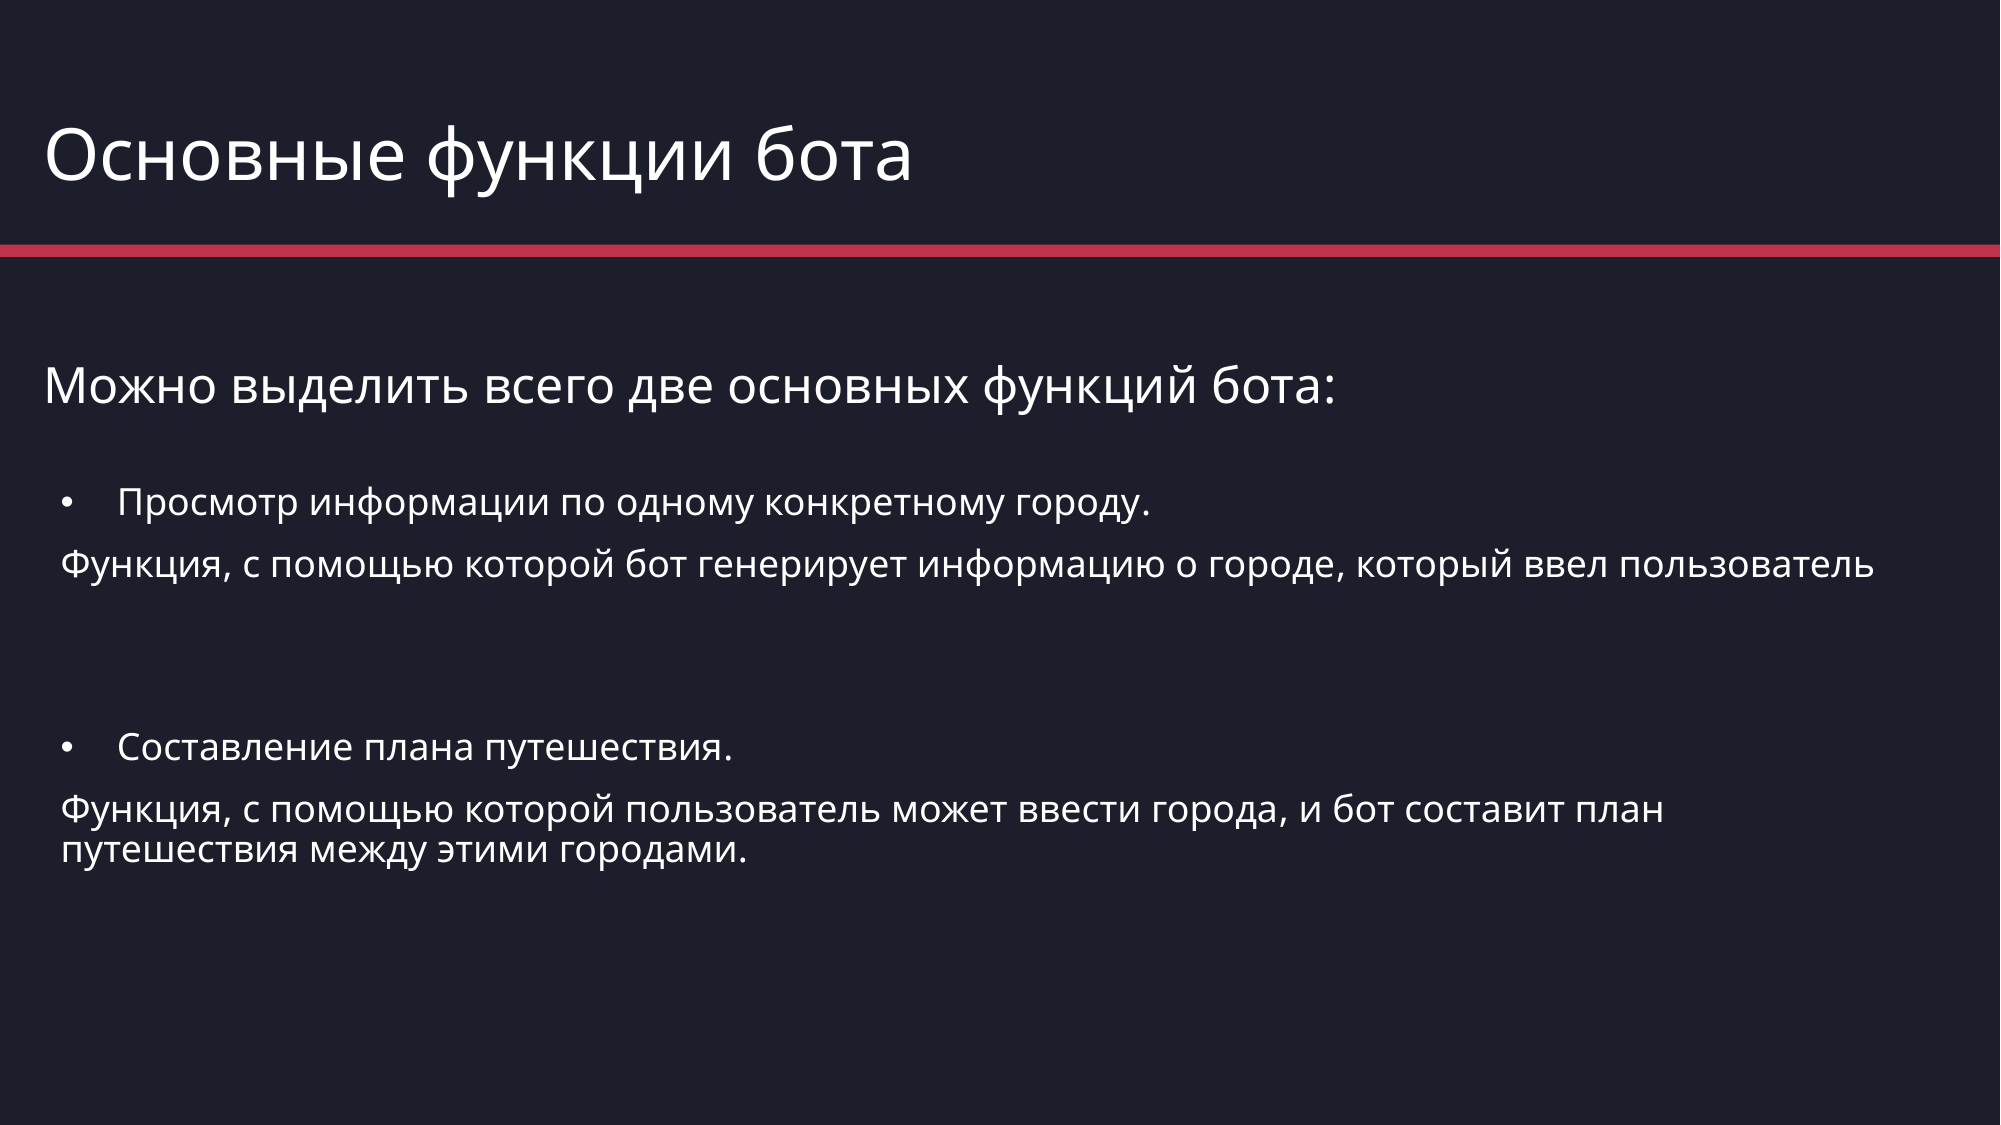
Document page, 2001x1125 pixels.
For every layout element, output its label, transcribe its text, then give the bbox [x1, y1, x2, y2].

text_box Можно выделить всего две основных функций бота: [28, 346, 1780, 421]
title Основные функции бота [17, 109, 941, 204]
subtitle Просмотр информации по одному конкретному городу. Функция, с помощью которой бот генерирует информацию о городе, который ввел пользователь Составление плана путешествия. Функция, с помощью которой пользователь может ввести города, и бот составит план путешествия между этими городами. [45, 475, 1916, 921]
text_box [17, 799, 1808, 1033]
text_box [0, 244, 2000, 258]
